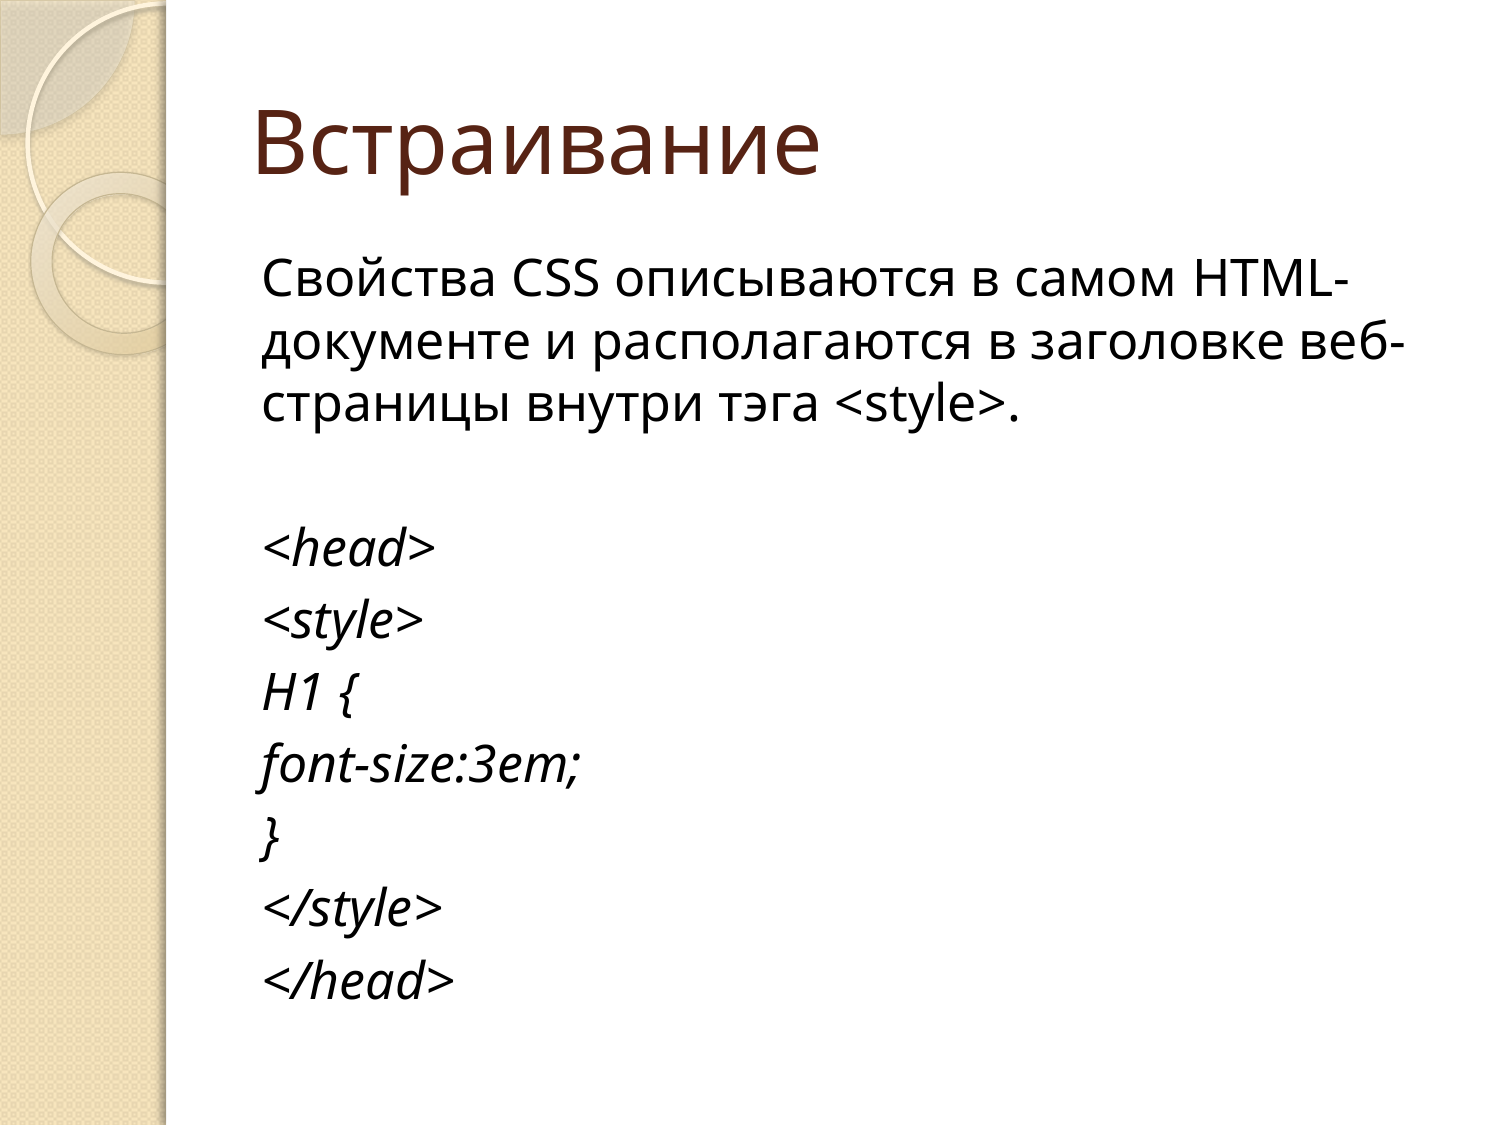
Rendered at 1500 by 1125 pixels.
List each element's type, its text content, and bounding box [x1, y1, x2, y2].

list Cвойства CSS описываются в самом HTML-документе и располагаются в заголовке веб-страницы внутри тэга <style>. <head> <style> H1 { font-size:3em; } </style> </head> [235, 237, 1466, 1025]
title Встраивание [235, 45, 1466, 233]
